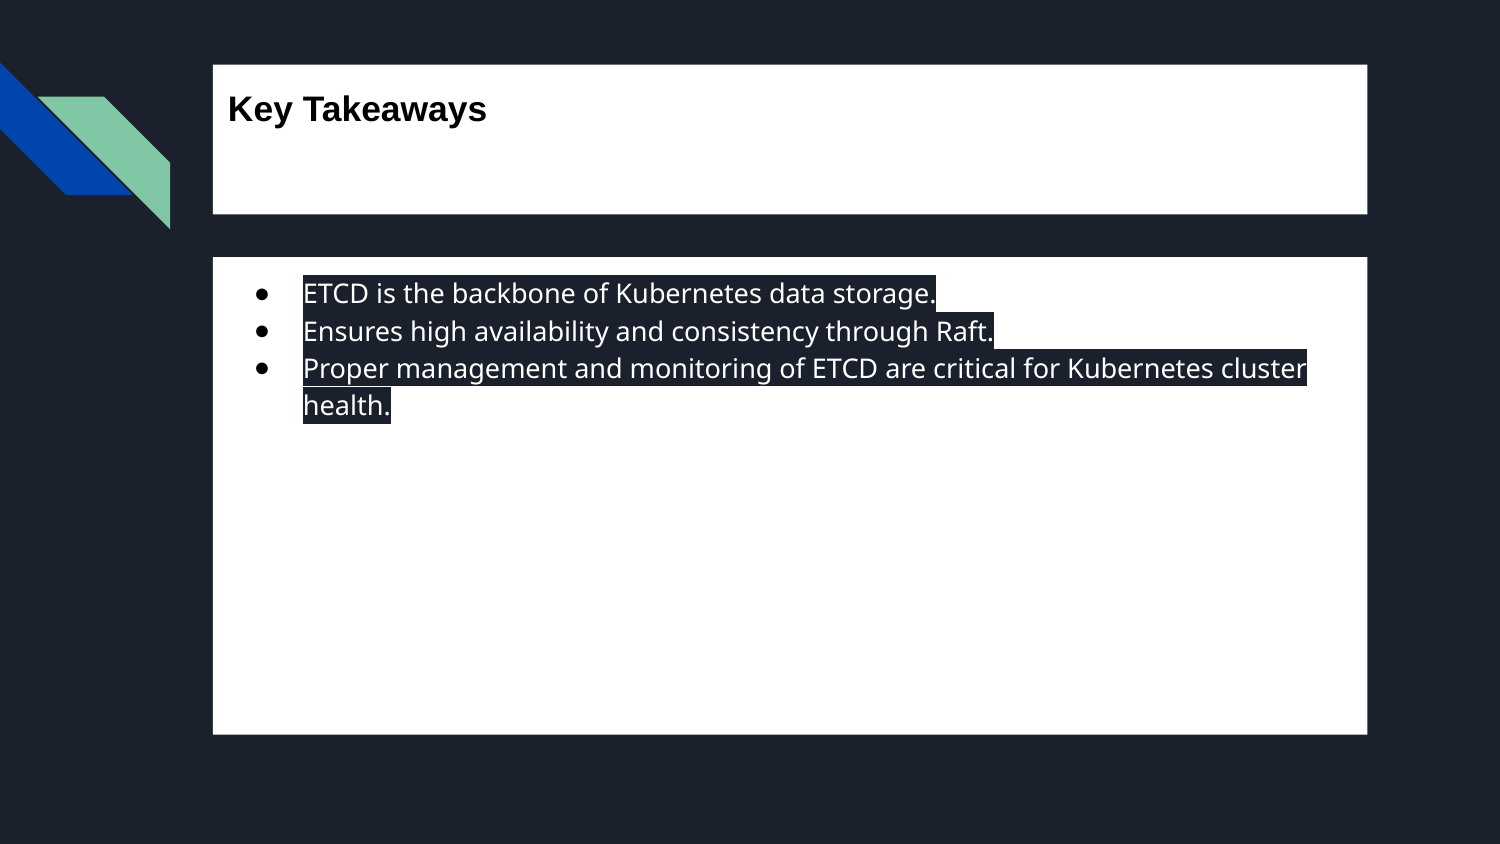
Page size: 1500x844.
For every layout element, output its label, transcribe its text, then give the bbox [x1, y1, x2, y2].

title Key Takeaways [212, 64, 1368, 215]
list ETCD is the backbone of Kubernetes data storage. Ensures high availability and consistency through Raft. Proper management and monitoring of ETCD are critical for Kubernetes cluster health. [212, 257, 1368, 735]
